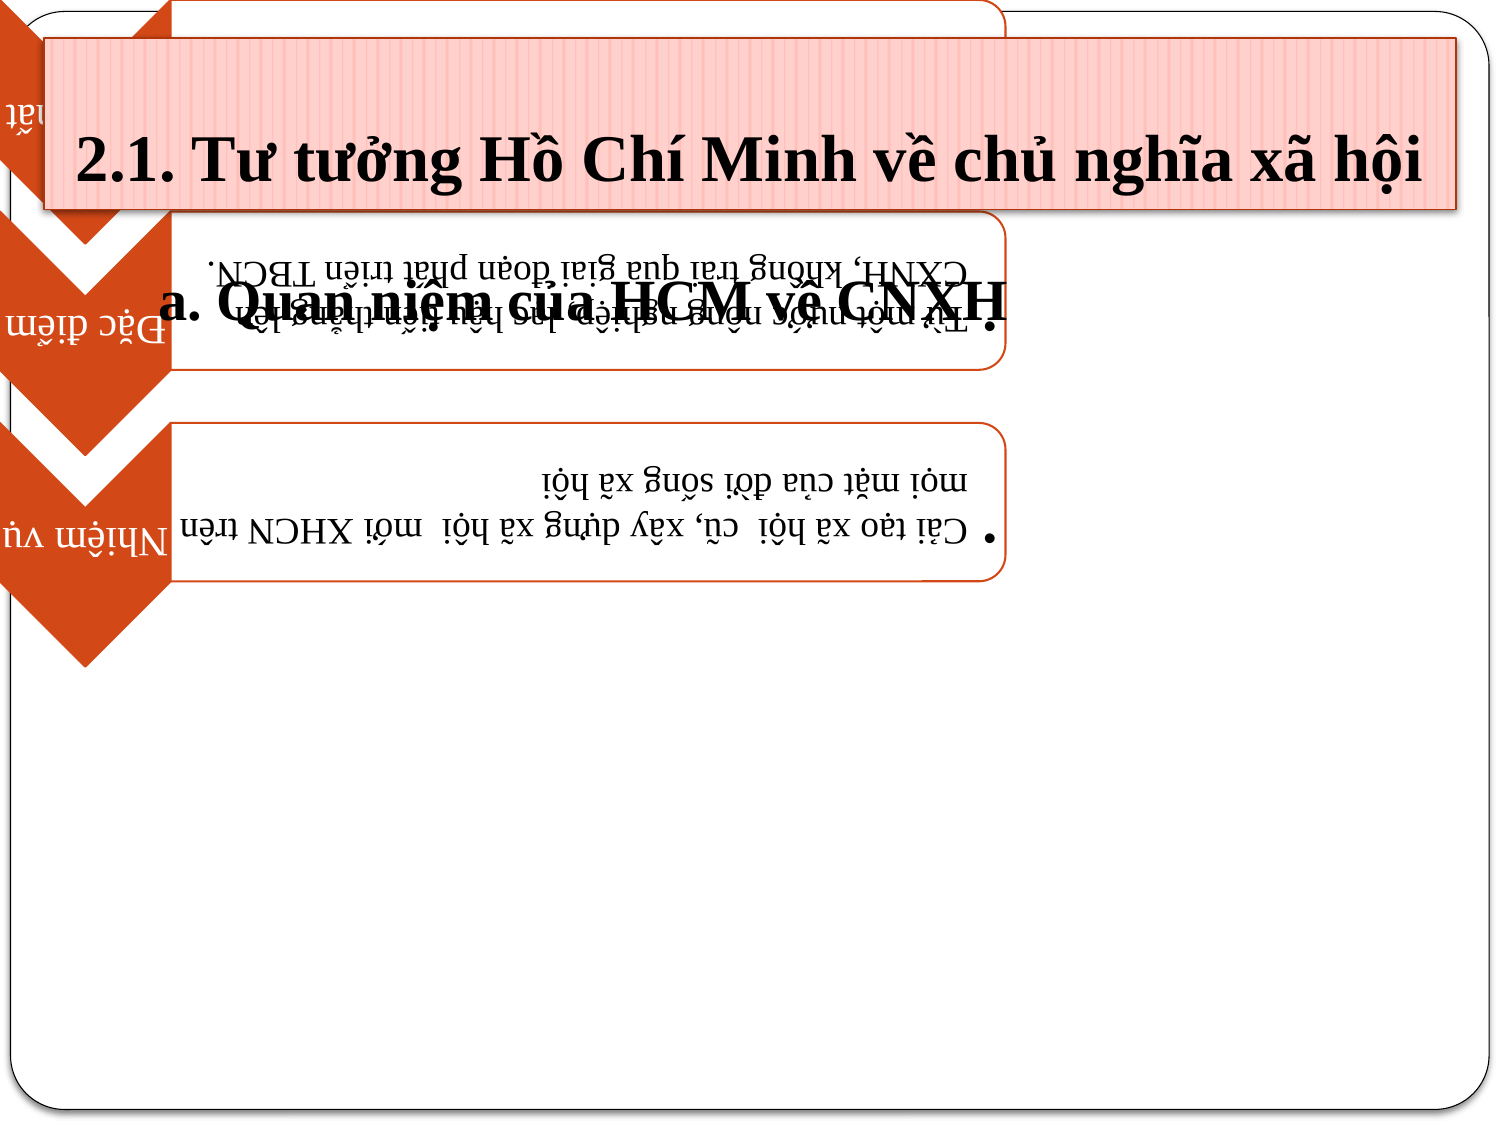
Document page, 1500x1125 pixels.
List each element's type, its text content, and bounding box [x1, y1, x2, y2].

title a. Quan niệm của HCM về CNXH [143, 248, 1457, 347]
text_box 2.1. Tư tưởng Hồ Chí Minh về chủ nghĩa xã hội [43, 37, 1457, 210]
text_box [123, 395, 1317, 1055]
